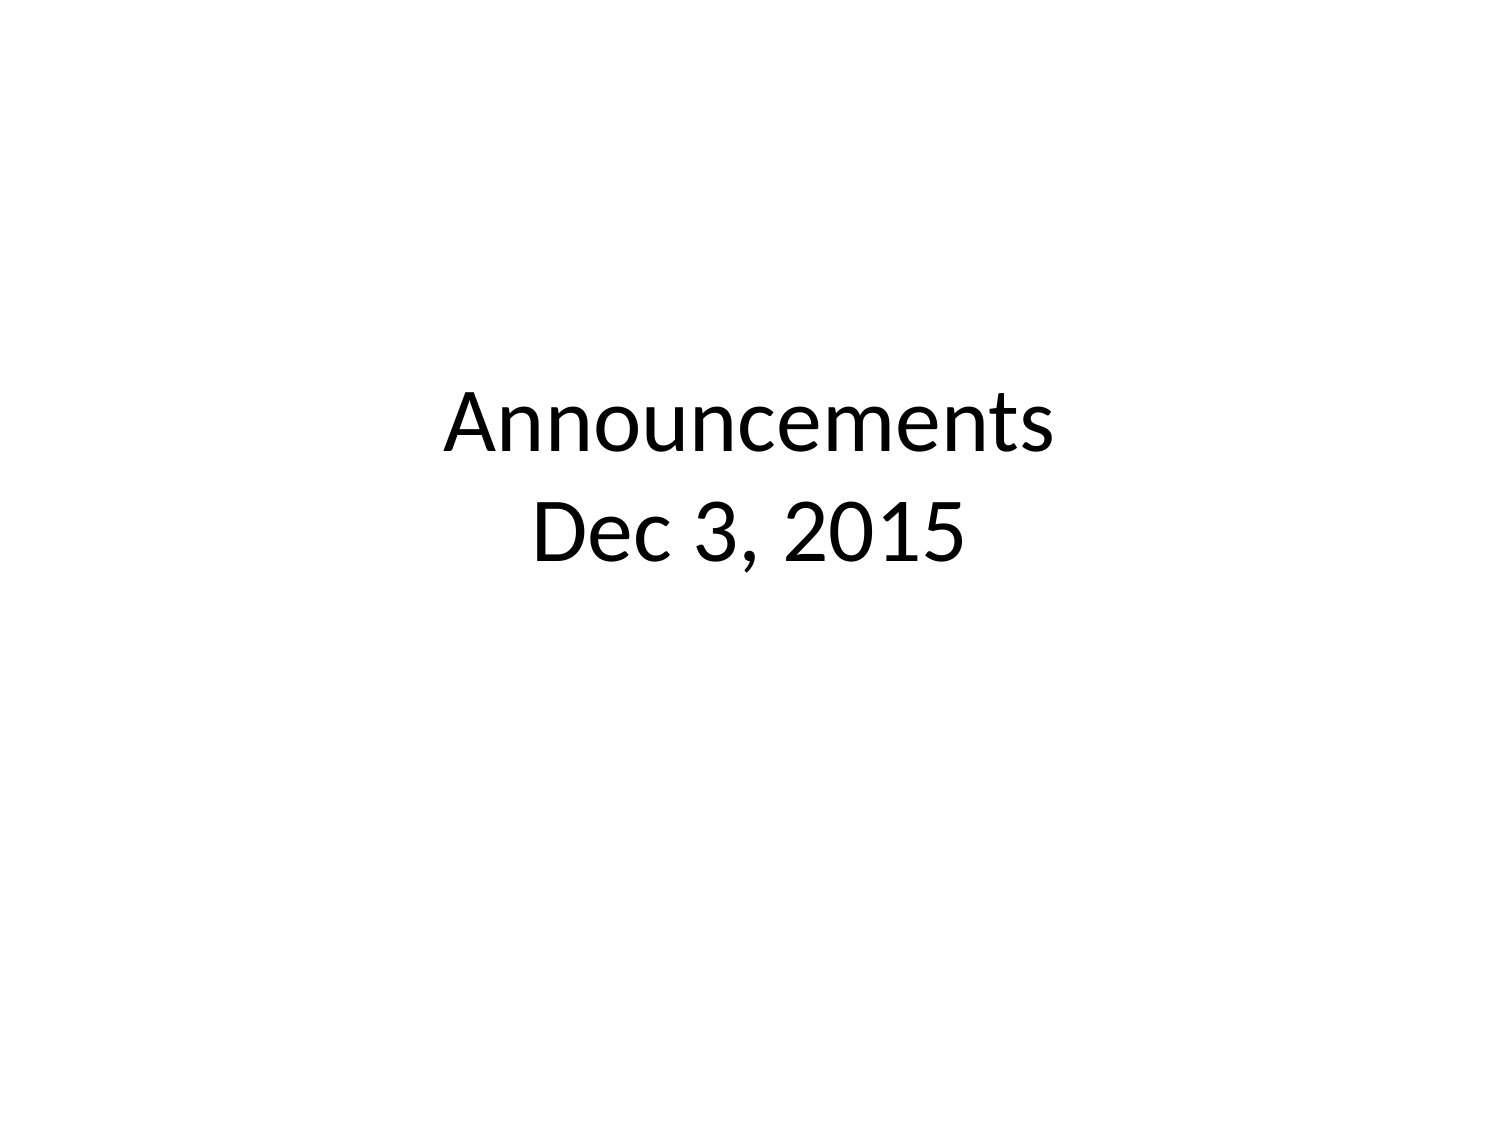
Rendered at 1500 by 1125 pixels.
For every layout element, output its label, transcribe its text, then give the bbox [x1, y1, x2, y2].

title Announcements Dec 3, 2015 [112, 349, 1388, 591]
